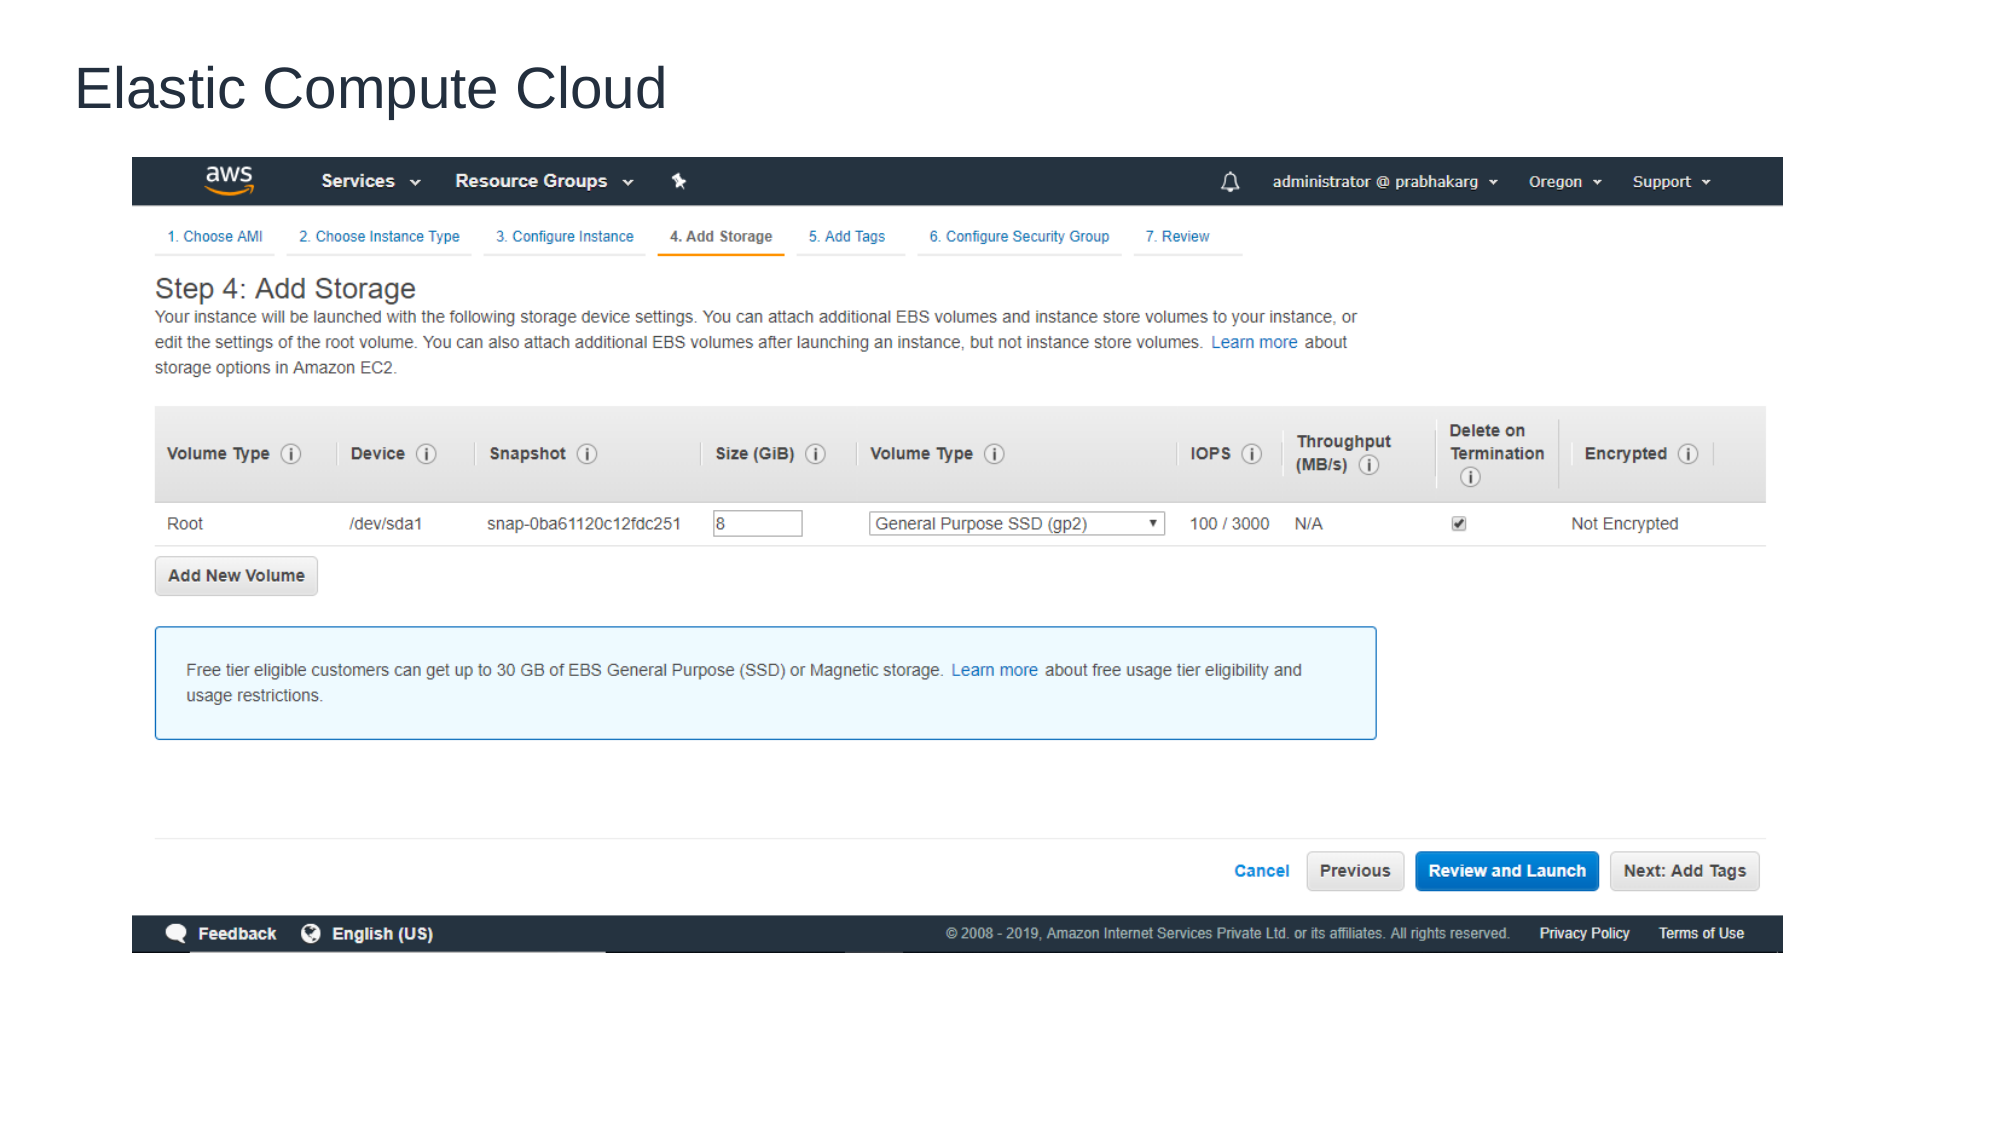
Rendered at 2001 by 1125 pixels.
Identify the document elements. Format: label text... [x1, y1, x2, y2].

picture [132, 157, 1783, 953]
text_box Elastic Compute Cloud [59, 42, 1008, 128]
